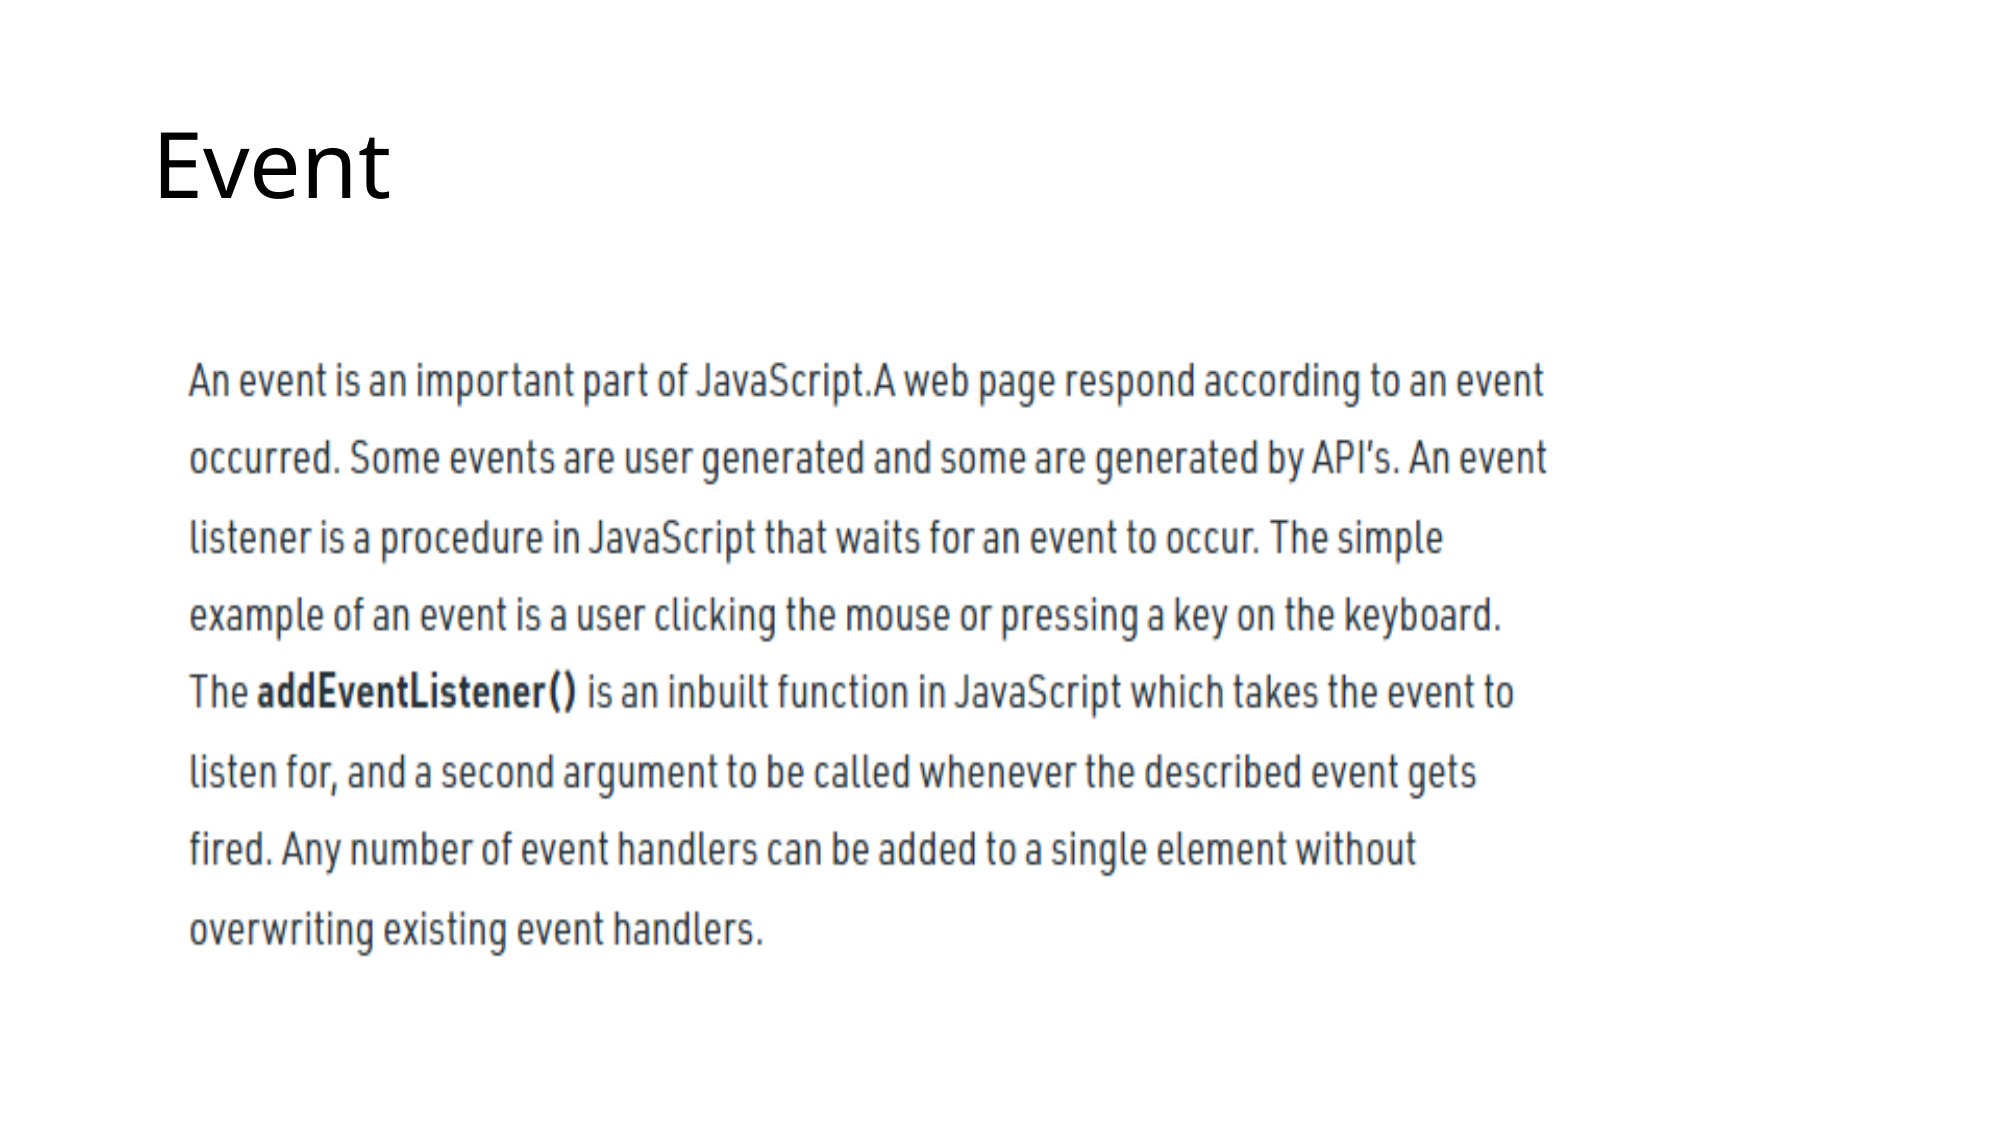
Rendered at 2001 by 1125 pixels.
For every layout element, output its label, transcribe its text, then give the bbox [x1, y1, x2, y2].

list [156, 339, 1567, 973]
title Event [137, 59, 1863, 278]
